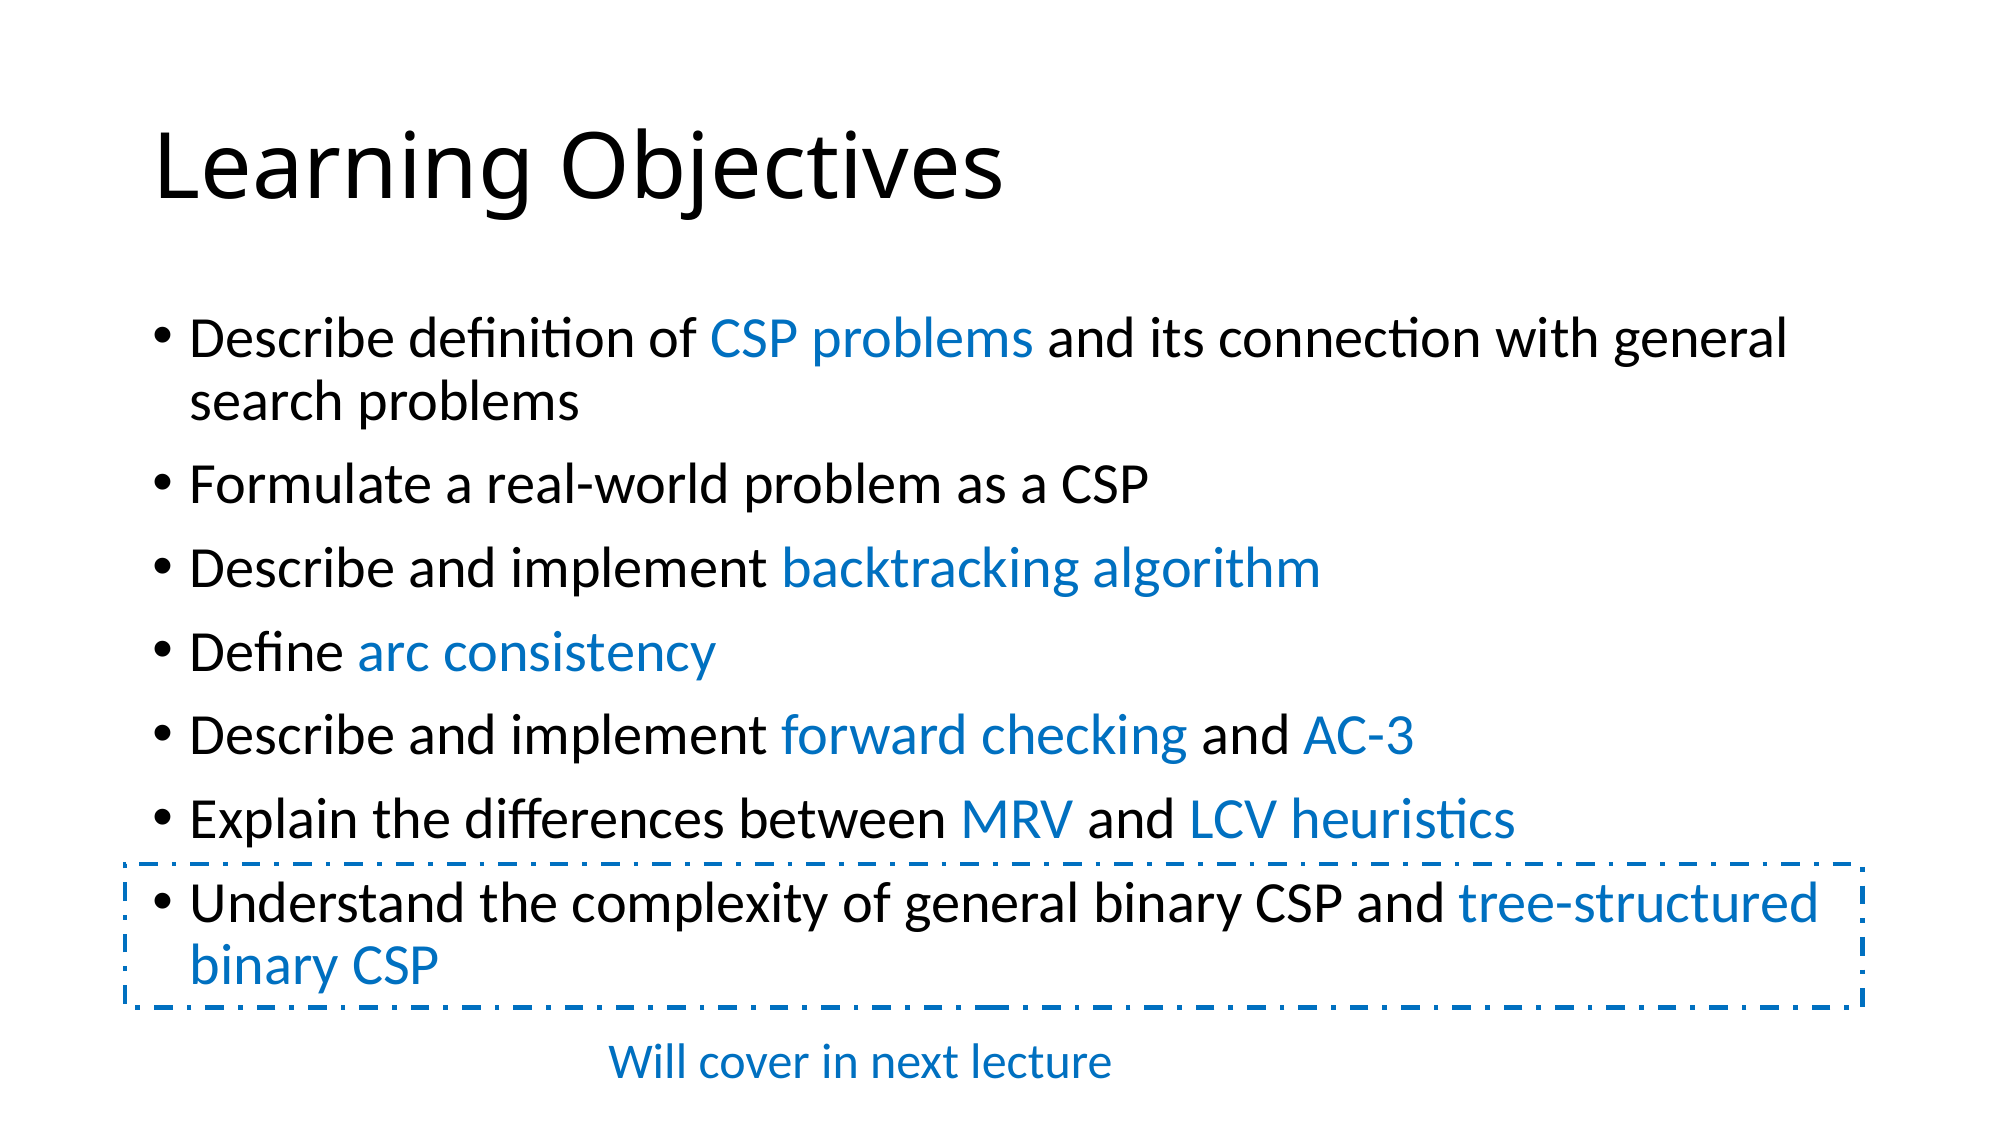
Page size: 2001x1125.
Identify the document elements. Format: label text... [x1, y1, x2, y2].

text_box Will cover in next lecture [593, 1020, 1128, 1096]
list Describe definition of CSP problems and its connection with general search problems Formulate a real-world problem as a CSP Describe and implement backtracking algorithm Define arc consistency Describe and implement forward checking and AC-3 Explain the differences between MRV and LCV heuristics Understand the complexity of general binary CSP and tree-structured binary CSP [137, 1008, 1863, 1014]
title Learning Objectives [137, 59, 1863, 278]
list Describe definition of CSP problems and its connection with general search problems Formulate a real-world problem as a CSP Describe and implement backtracking algorithm Define arc consistency Describe and implement forward checking and AC-3 Explain the differences between MRV and LCV heuristics Understand the complexity of general binary CSP and tree-structured binary CSP [137, 299, 1863, 863]
text_box [124, 863, 1863, 1008]
